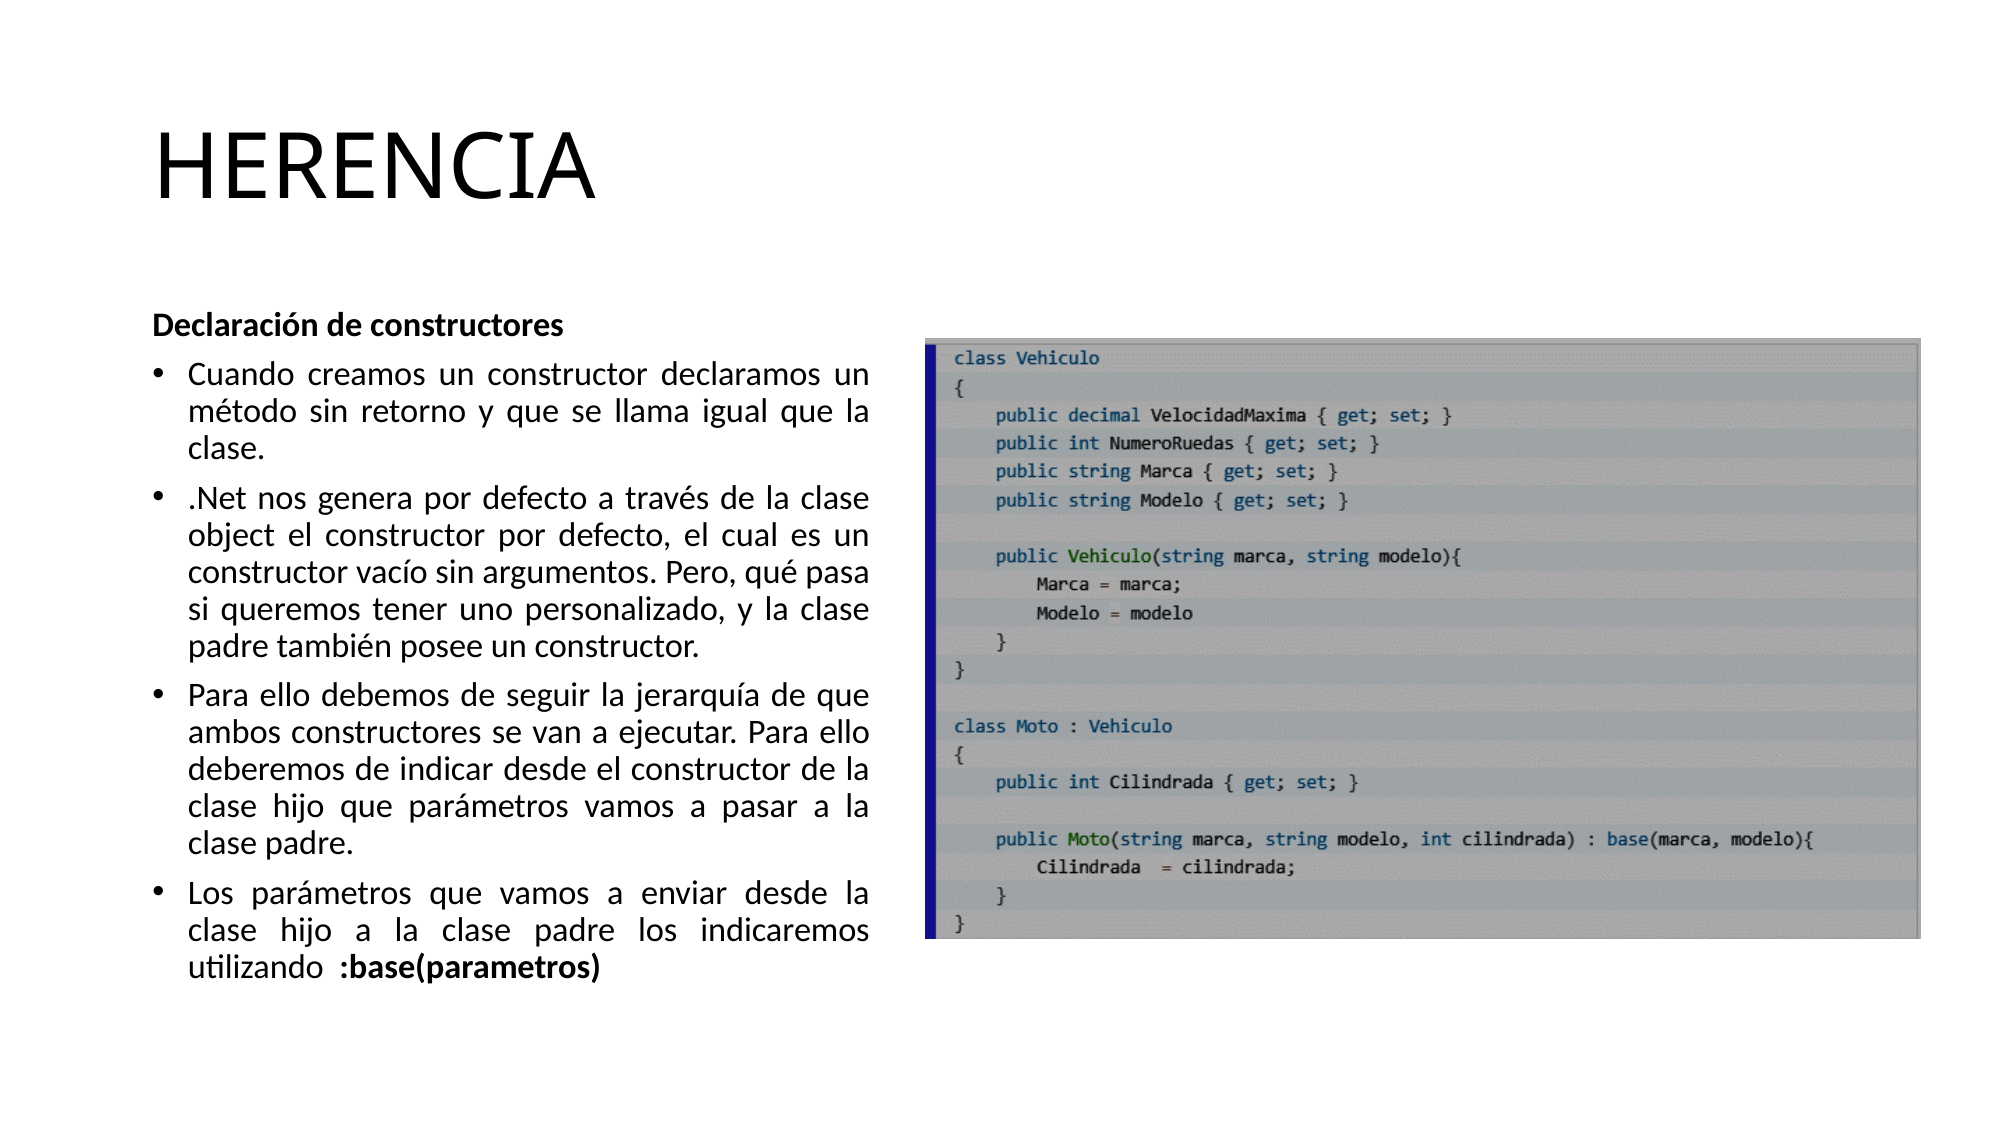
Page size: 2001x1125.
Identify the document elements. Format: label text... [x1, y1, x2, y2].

title HERENCIA [137, 59, 644, 278]
list Declaración de constructores Cuando creamos un constructor declaramos un método sin retorno y que se llama igual que la clase. .Net nos genera por defecto a través de la clase object el constructor por defecto, el cual es un constructor vacío sin argumentos. Pero, qué pasa si queremos tener uno personalizado, y la clase padre también posee un constructor. Para ello debemos de seguir la jerarquía de que ambos constructores se van a ejecutar. Para ello deberemos de indicar desde el constructor de la clase hijo que parámetros vamos a pasar a la clase padre. Los parámetros que vamos a enviar desde la clase hijo a la clase padre los indicaremos utilizando :base(parametros) [137, 299, 886, 1014]
picture [925, 338, 1921, 940]
